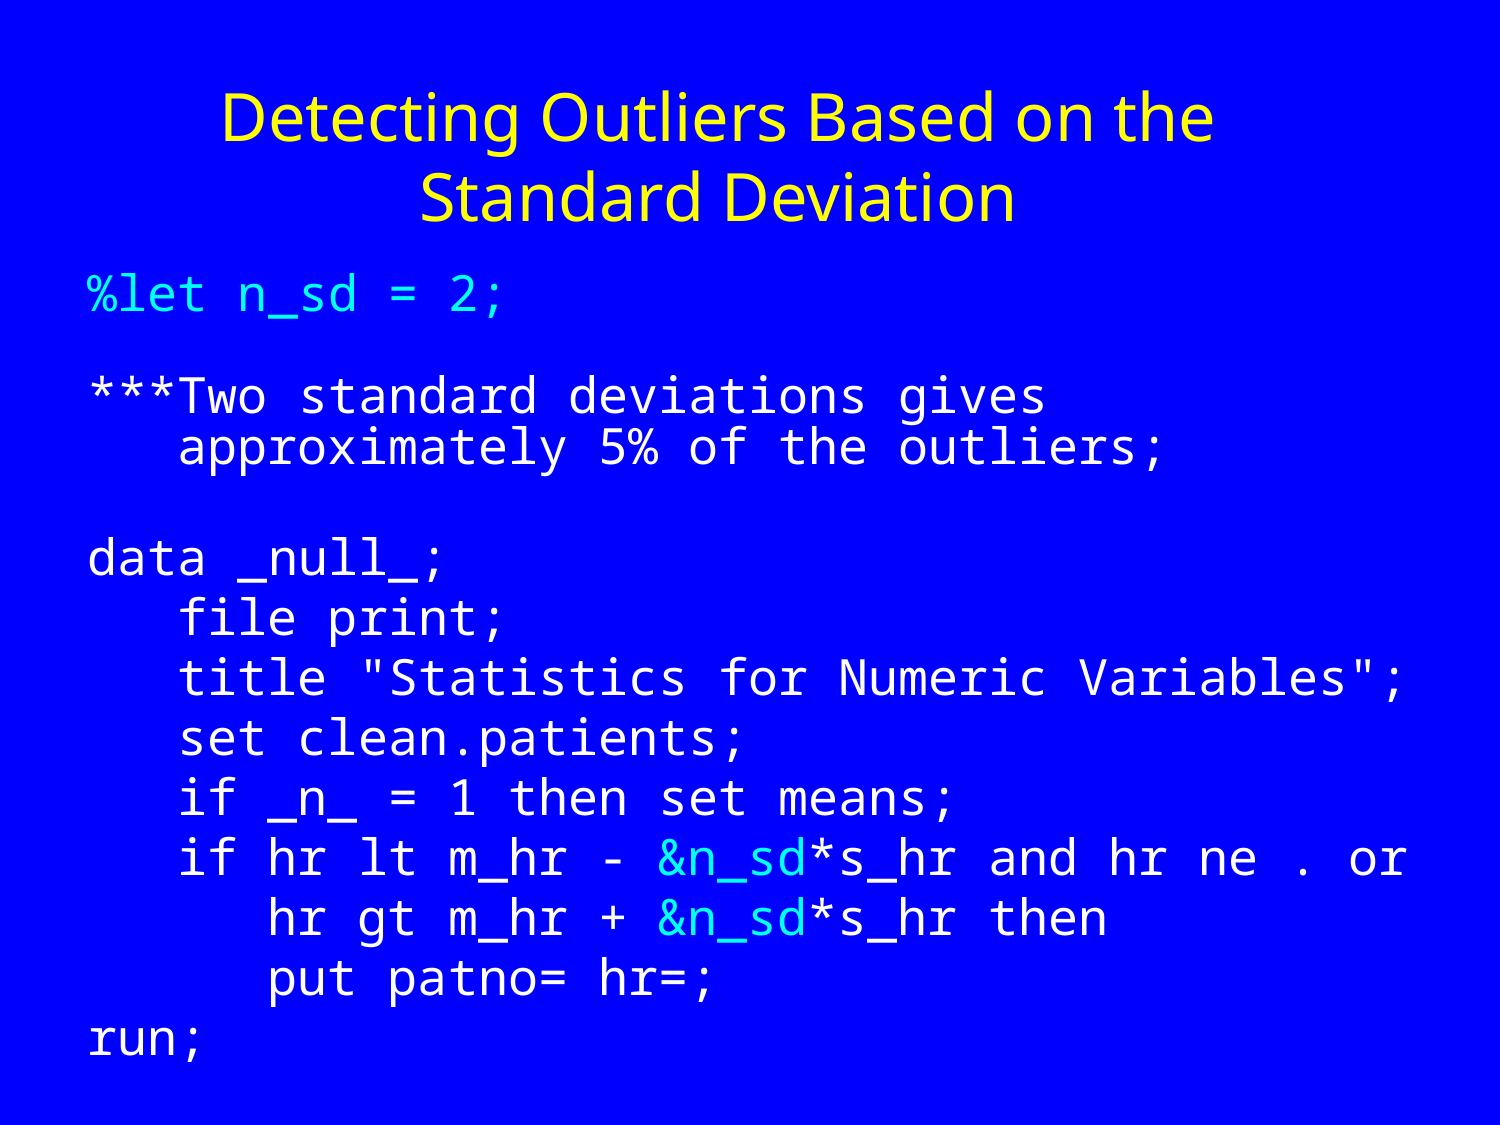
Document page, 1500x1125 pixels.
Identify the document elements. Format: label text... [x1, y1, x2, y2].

text_box Detecting Outliers Based on the Standard Deviation [112, 75, 1325, 188]
text_box %let n_sd = 2; ***Two standard deviations gives approximately 5% of the outliers; data _null_; file print; title "Statistics for Numeric Variables"; set clean.patients; if _n_ = 1 then set means; if hr lt m_hr - &n_sd*s_hr and hr ne . or hr gt m_hr + &n_sd*s_hr then put patno= hr=; run; [79, 262, 1447, 1074]
